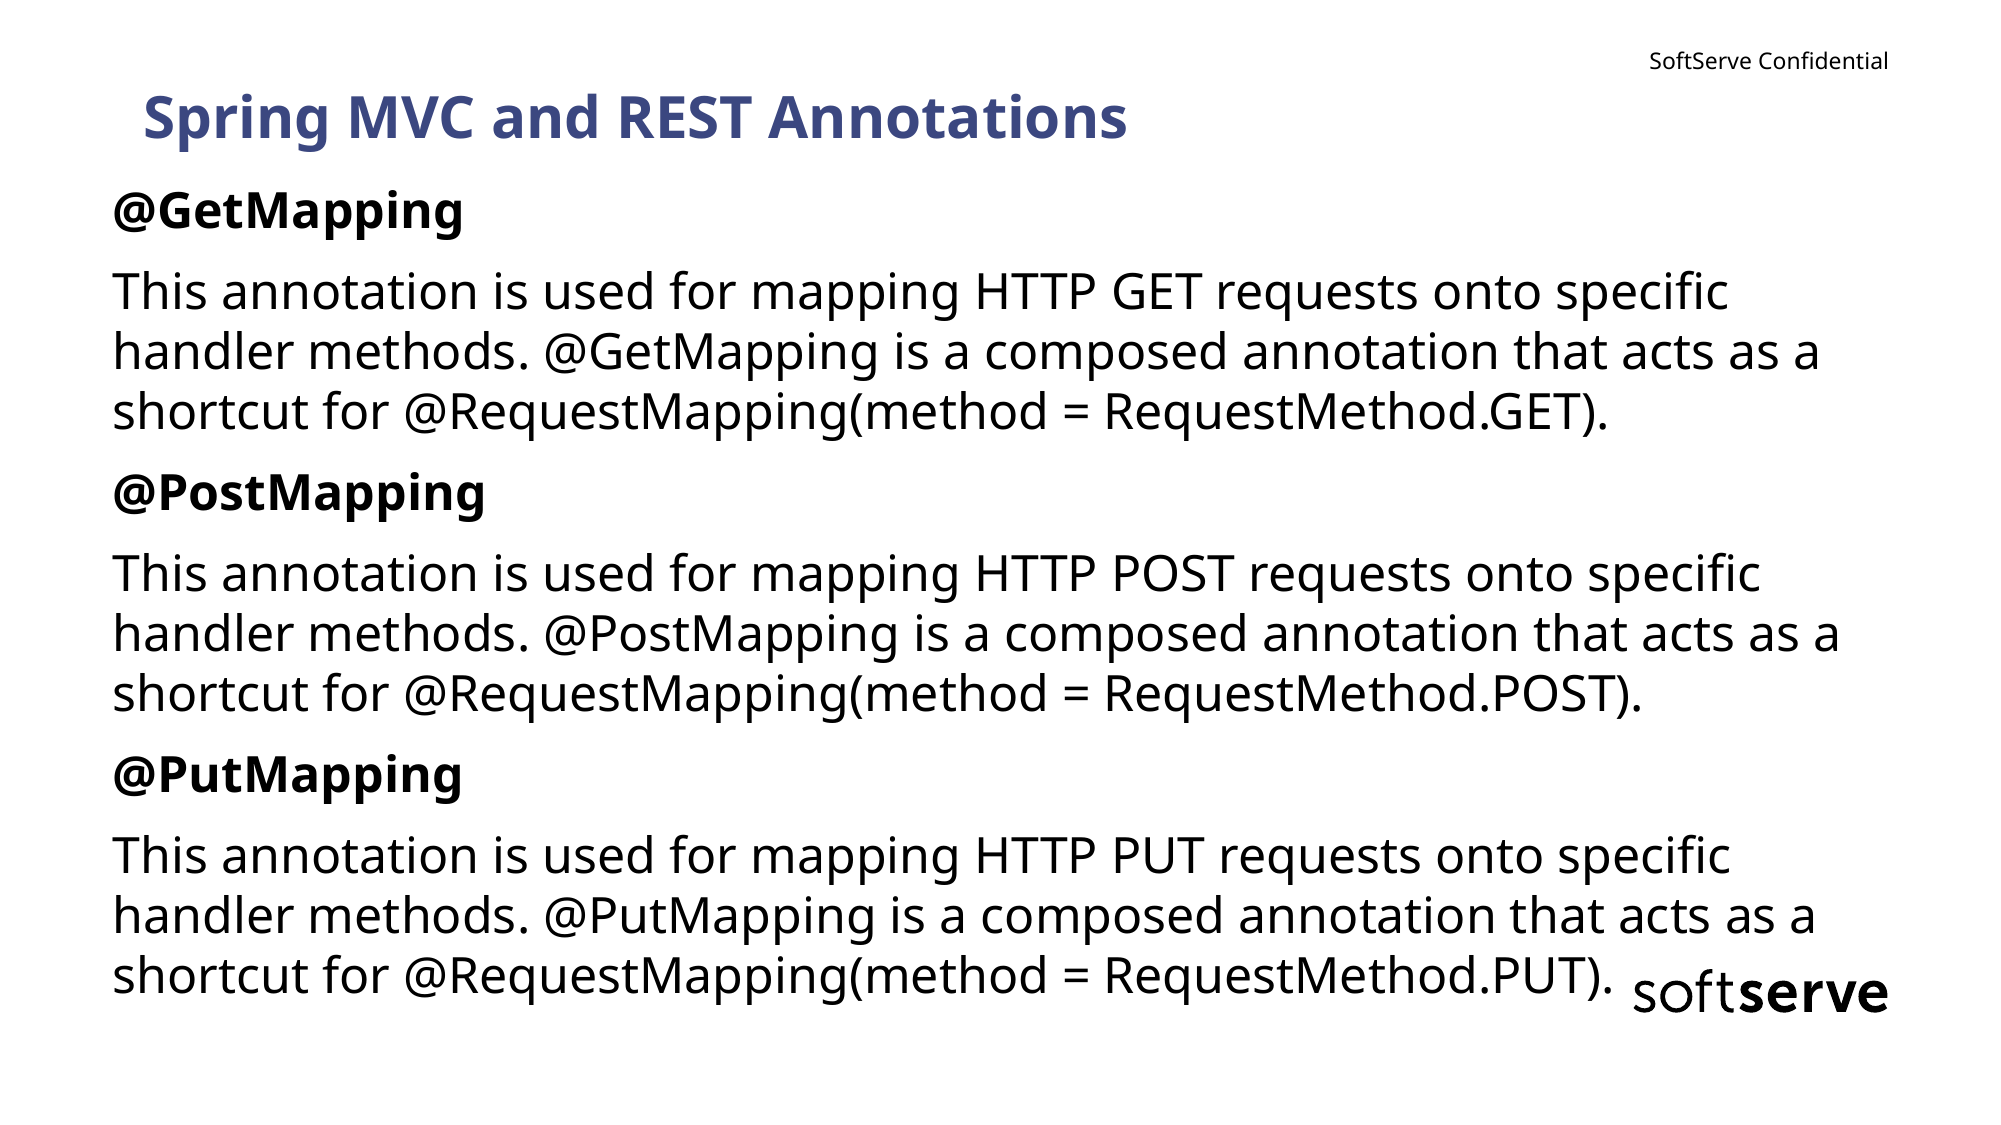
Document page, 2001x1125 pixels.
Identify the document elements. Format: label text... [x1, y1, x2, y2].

list @GetMapping This annotation is used for mapping HTTP GET requests onto specific handler methods. @GetMapping is a composed annotation that acts as a shortcut for @RequestMapping(method = RequestMethod.GET). @PostMapping This annotation is used for mapping HTTP POST requests onto specific handler methods. @PostMapping is a composed annotation that acts as a shortcut for @RequestMapping(method = RequestMethod.POST). @PutMapping This annotation is used for mapping HTTP PUT requests onto specific handler methods. @PutMapping is a composed annotation that acts as a shortcut for @RequestMapping(method = RequestMethod.PUT). [112, 171, 1923, 963]
title Spring MVC and REST Annotations [143, 80, 1888, 171]
